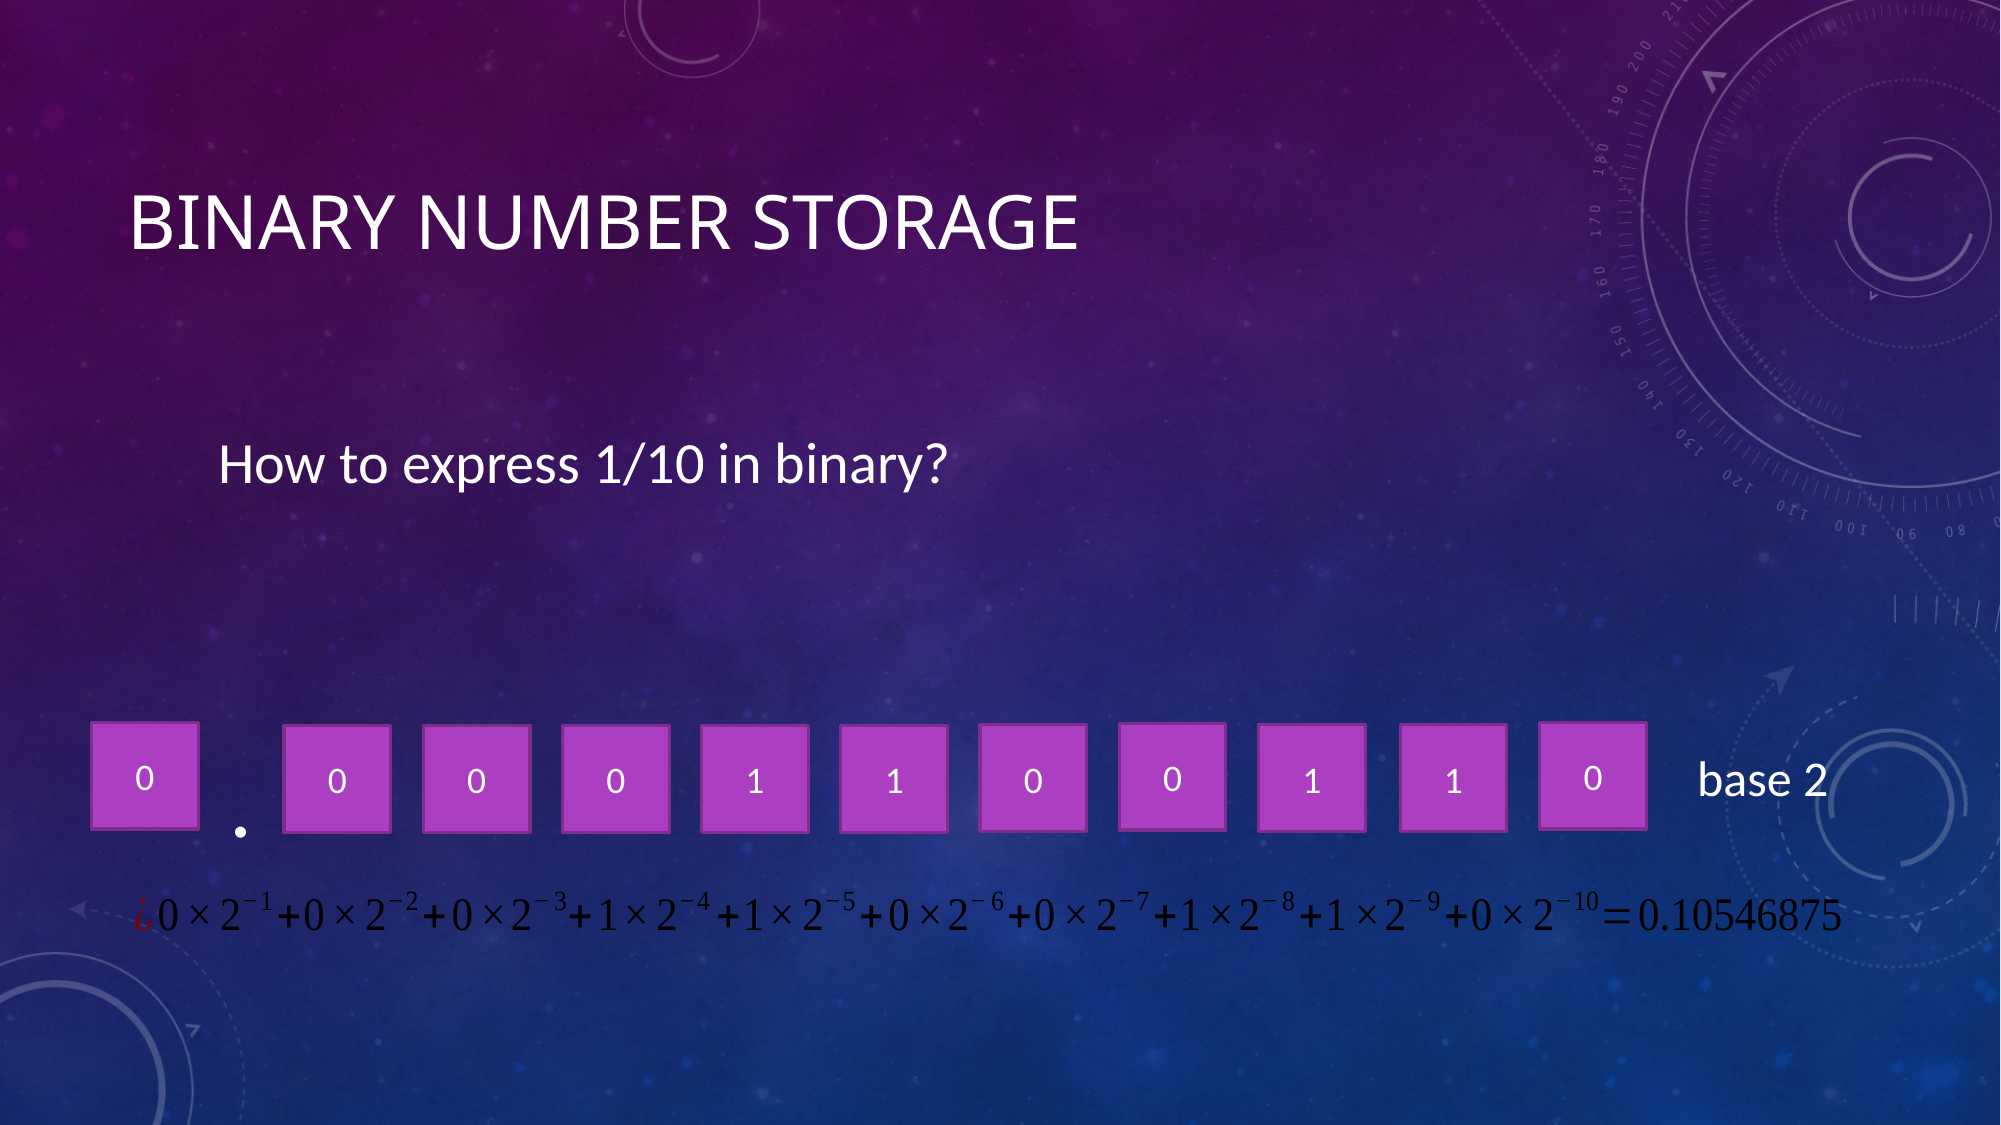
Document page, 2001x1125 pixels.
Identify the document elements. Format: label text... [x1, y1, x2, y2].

text_box 0 [561, 724, 671, 834]
text_box base 2 [1682, 738, 1844, 814]
text_box 1 [1399, 723, 1508, 833]
text_box 0 [1118, 722, 1227, 832]
text_box 1 [700, 724, 810, 834]
text_box 0 [1538, 721, 1648, 831]
picture [0, 0, 2001, 1125]
text_box 1 [839, 724, 949, 834]
text_box 0 [282, 724, 392, 834]
text_box . [214, 738, 268, 864]
text_box How to express 1/10 in binary? [203, 417, 966, 503]
text_box 0 [978, 723, 1088, 833]
text_box 0 [90, 721, 200, 831]
text_box 1 [1257, 723, 1367, 833]
text_box 0 [422, 724, 532, 834]
title Binary number storage [112, 99, 1775, 339]
